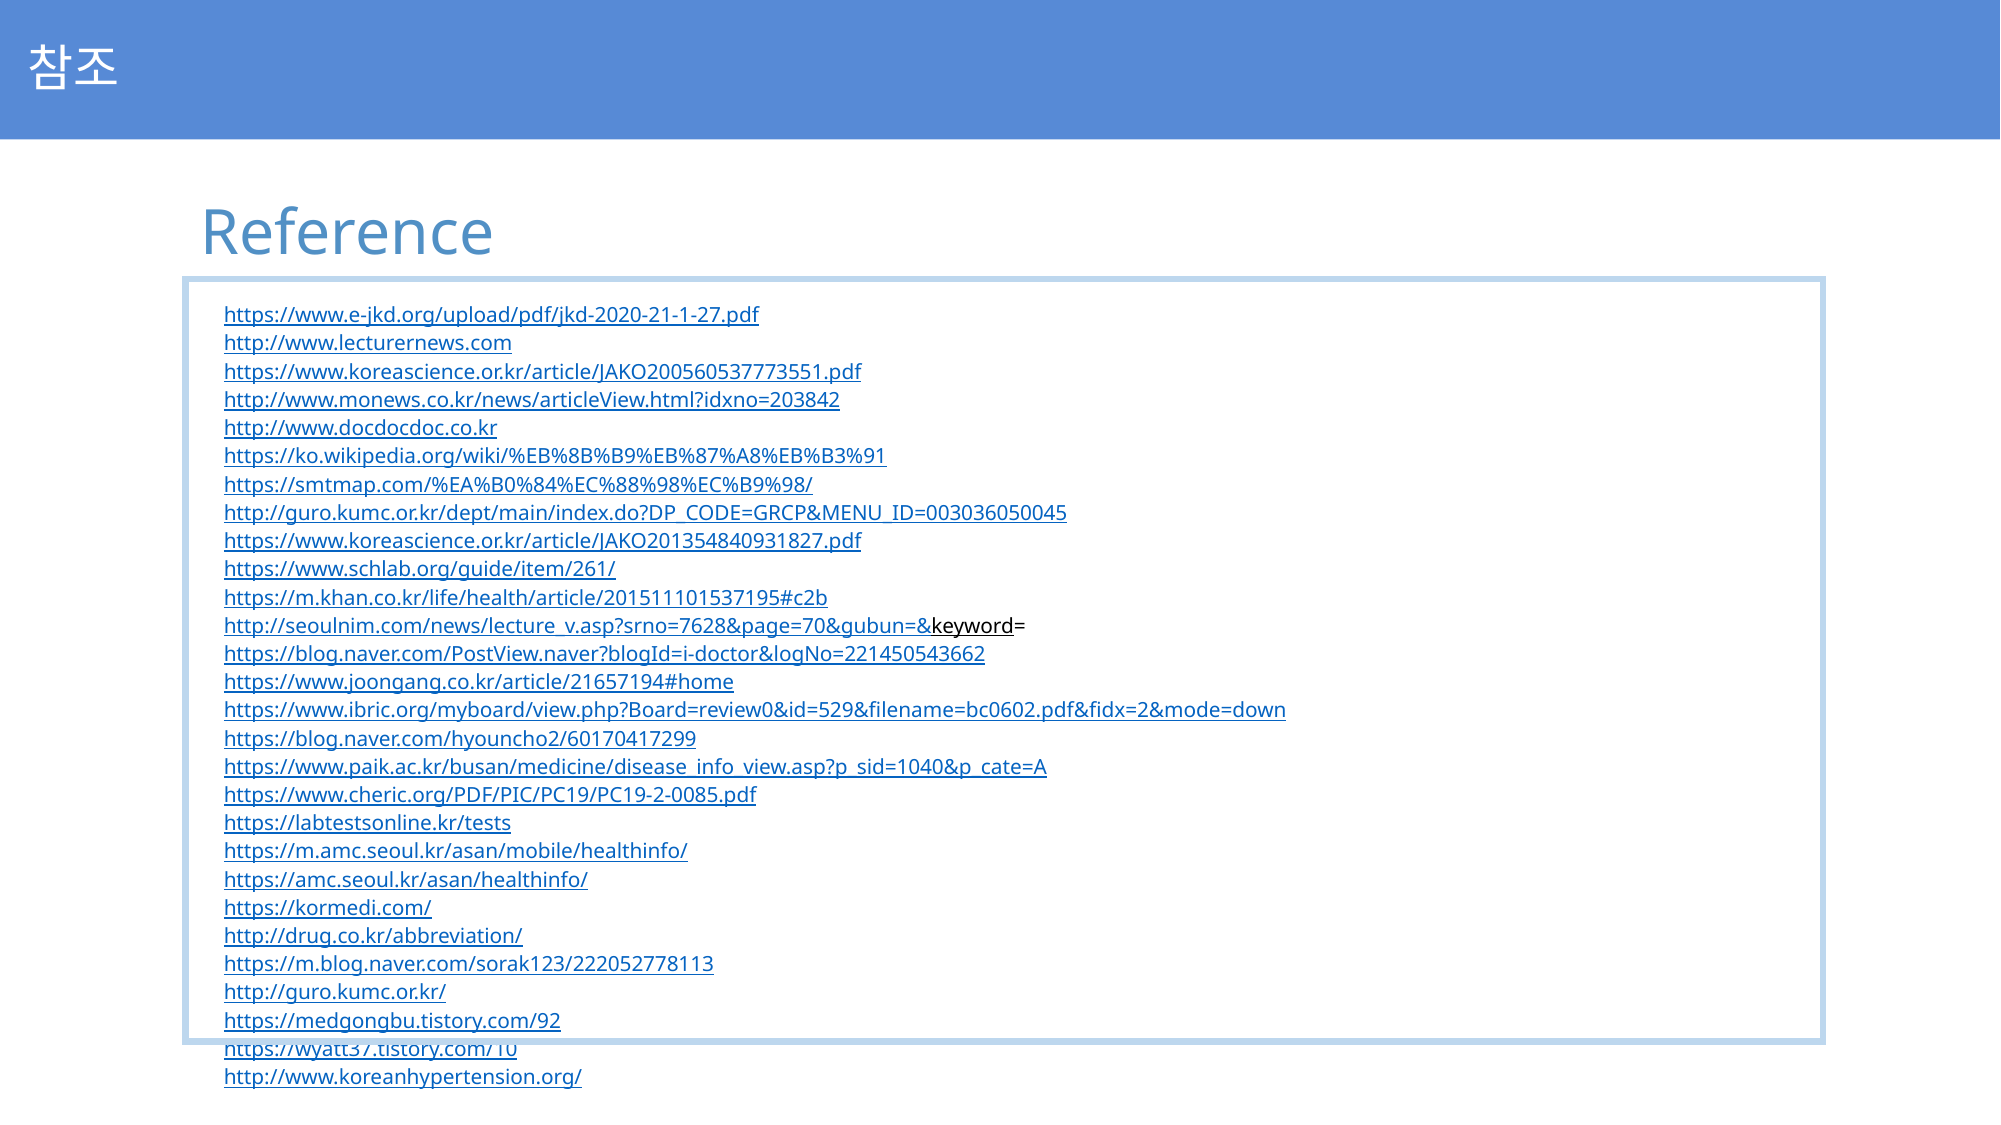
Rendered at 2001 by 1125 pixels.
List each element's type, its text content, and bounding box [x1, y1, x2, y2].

text_box [0, 0, 2000, 140]
text_box [184, 278, 1824, 1043]
text_box 참조 [12, 28, 501, 104]
text_box Reference [185, 184, 790, 275]
text_box https://www.e-jkd.org/upload/pdf/jkd-2020-21-1-27.pdf http://www.lecturernews.com https://www.koreascience.or.kr/article/JAKO200560537773551.pdf http://www.monews.co.kr/news/articleView.html?idxno=203842 http://www.docdocdoc.co.kr https://ko.wikipedia.org/wiki/%EB%8B%B9%EB%87%A8%EB%B3%91 https://smtmap.com/%EA%B0%84%EC%88%98%EC%B9%98/ http://guro.kumc.or.kr/dept/main/index.do?DP_CODE=GRCP&MENU_ID=003036050045 https://www.koreascience.or.kr/article/JAKO201354840931827.pdf https://www.schlab.org/guide/item/261/ https://m.khan.co.kr/life/health/article/201511101537195#c2b http://seoulnim.com/news/lecture_v.asp?srno=7628&page=70&gubun=&keyword= https://blog.naver.com/PostView.naver?blogId=i-doctor&logNo=221450543662 https://www.joongang.co.kr/article/21657194#home https://www.ibric.org/myboard/view.php?Board=review0&id=529&filename=bc0602.pdf&fidx=2&mode=down https://blog.naver.com/hyouncho2/60170417299 https://www.paik.ac.kr/busan/medicine/disease_info_view.asp?p_sid=1040&p_cate=A https://www.cheric.org/PDF/PIC/PC19/PC19-2-0085.pdf https://labtestsonline.kr/tests https://m.amc.seoul.kr/asan/mobile/healthinfo/ https://amc.seoul.kr/asan/healthinfo/ https://kormedi.com/ http://drug.co.kr/abbreviation/ https://m.blog.naver.com/sorak123/222052778113 http://guro.kumc.or.kr/ https://medgongbu.tistory.com/92 https://wyatt37.tistory.com/10 http://www.koreanhypertension.org/ [208, 1043, 1509, 1100]
